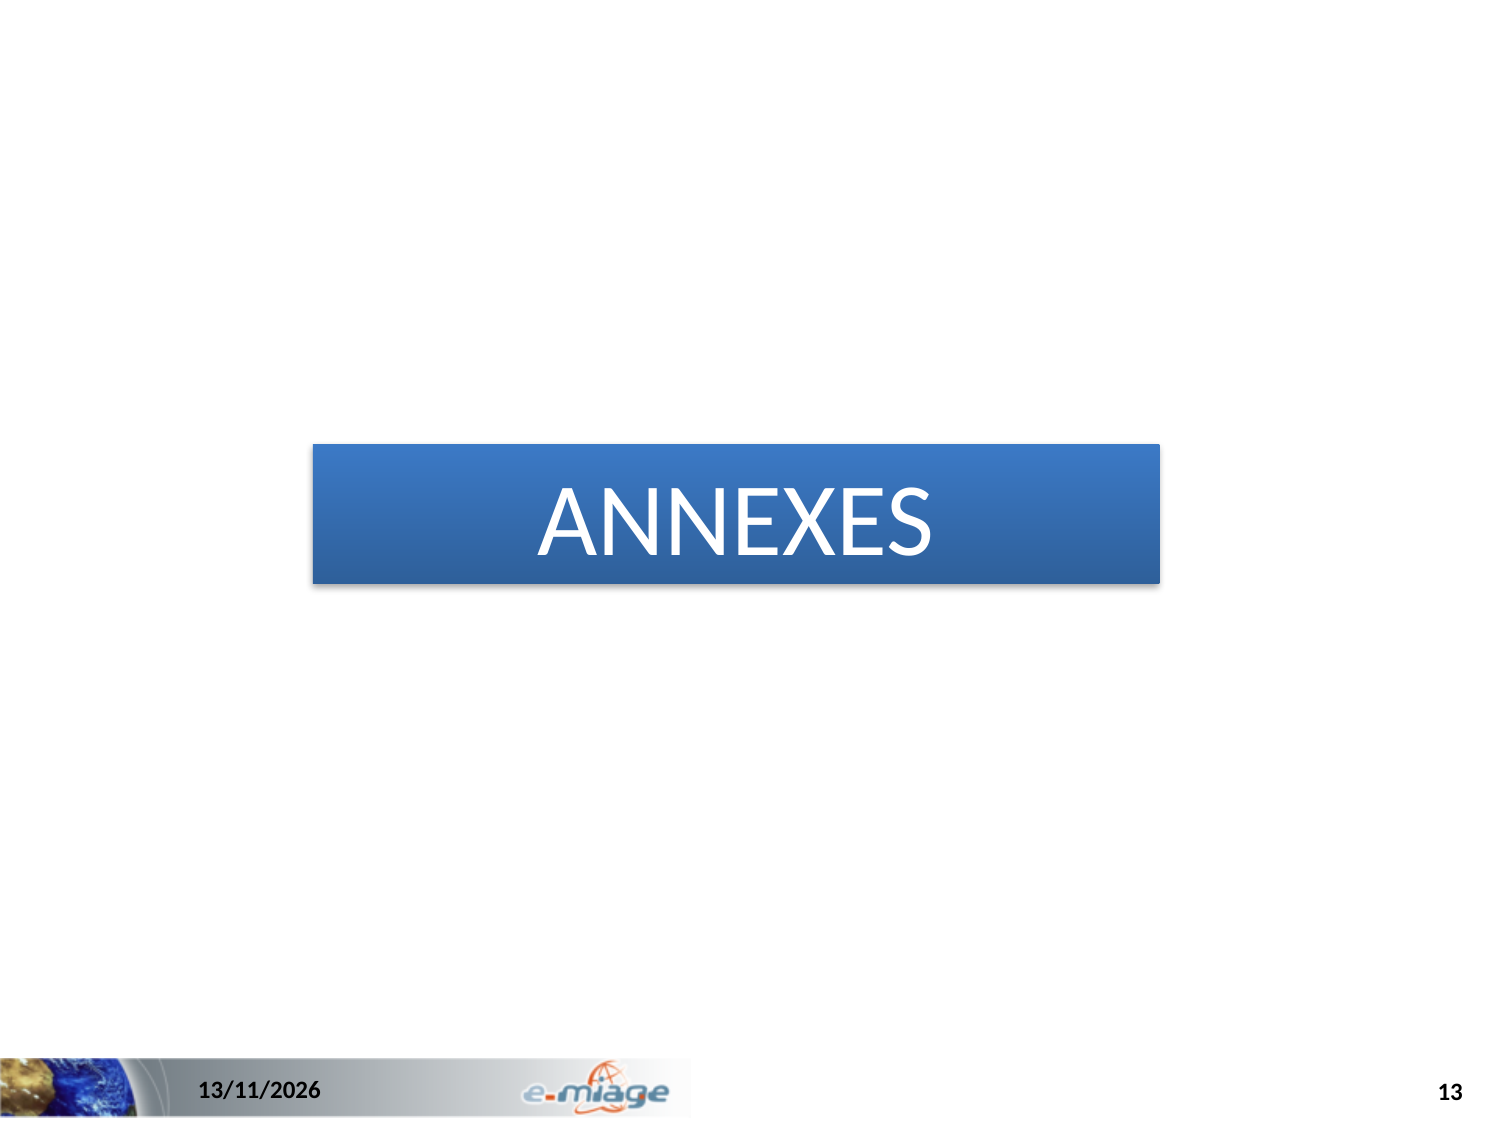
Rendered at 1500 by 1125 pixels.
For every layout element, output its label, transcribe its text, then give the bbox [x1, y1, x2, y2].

picture [0, 1058, 691, 1118]
text_box ANNEXES [312, 444, 1160, 584]
